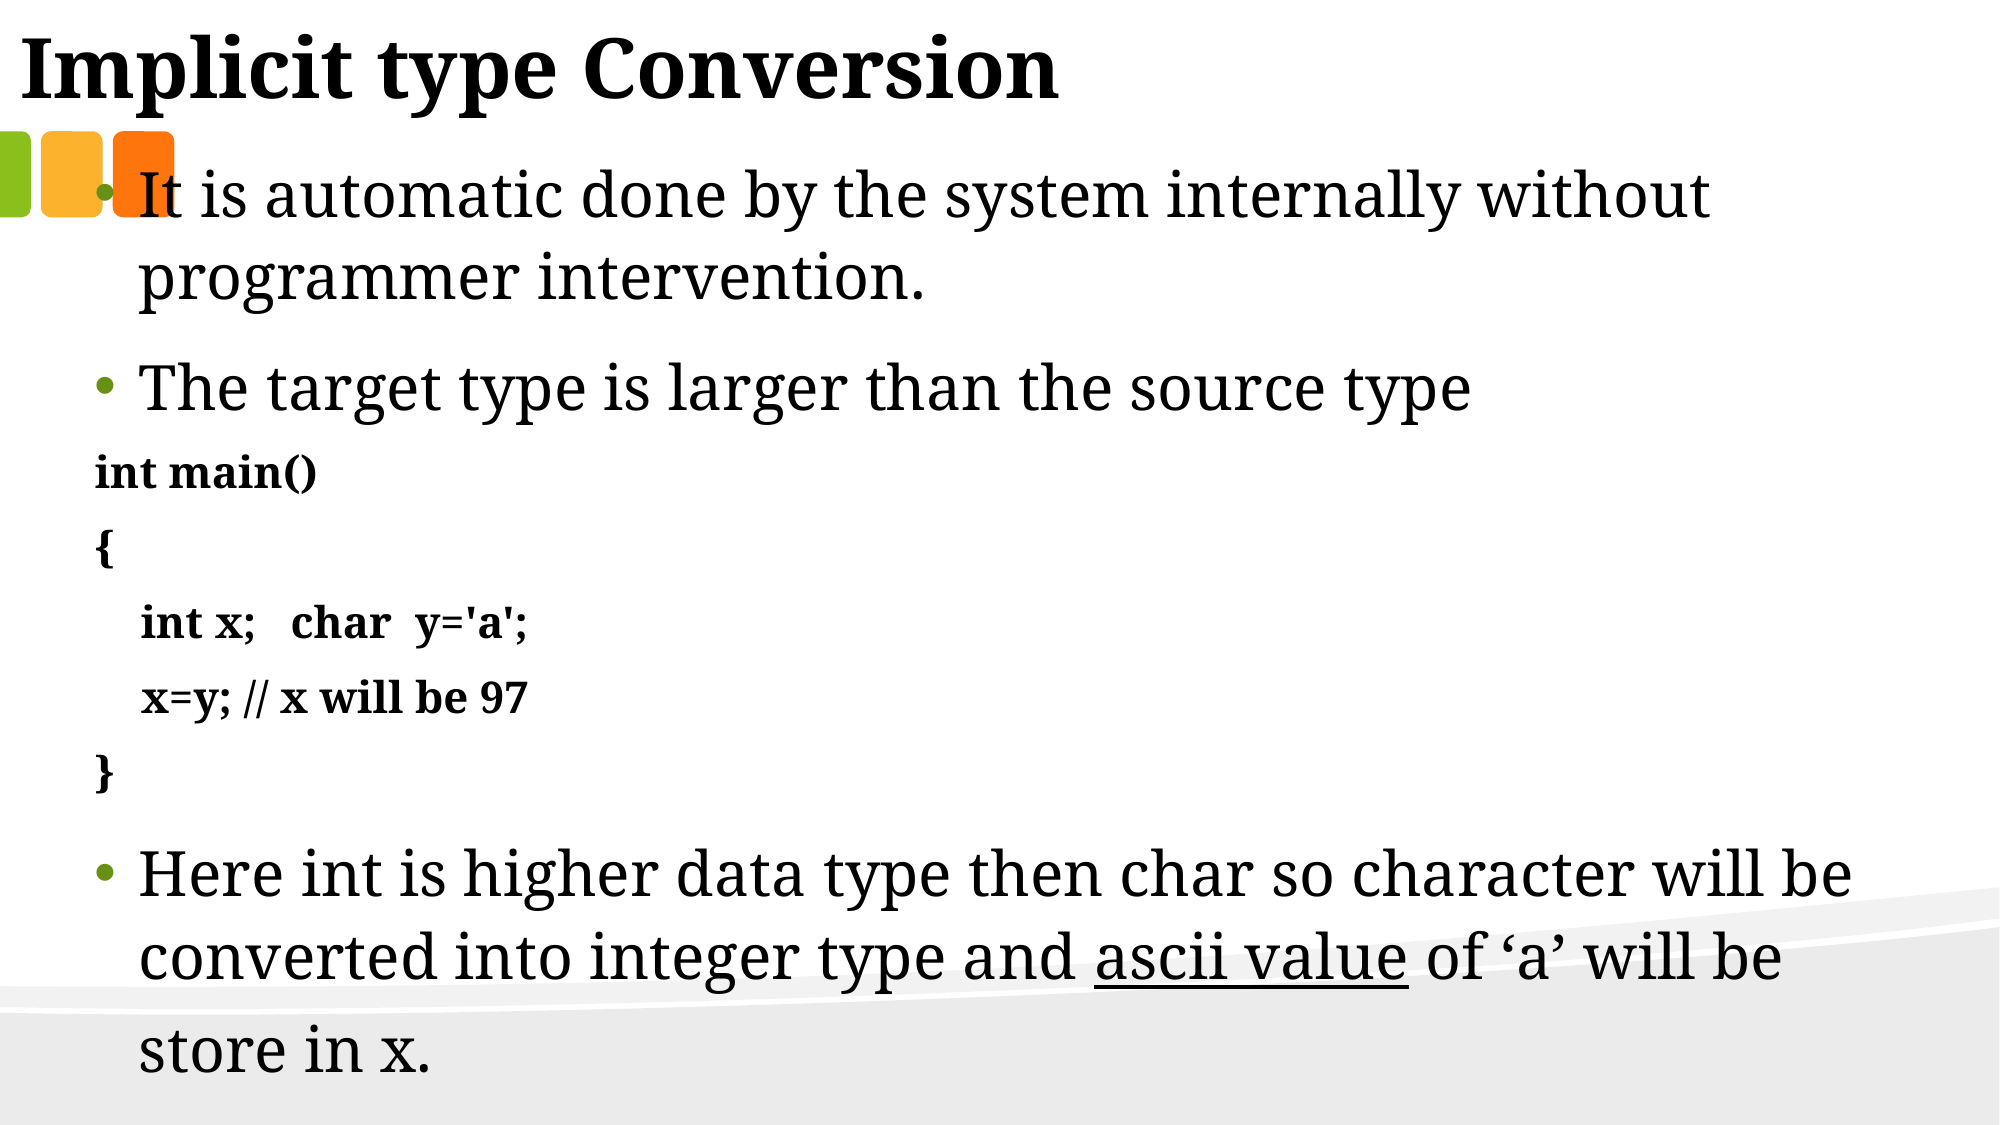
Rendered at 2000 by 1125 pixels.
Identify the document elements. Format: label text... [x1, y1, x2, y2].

text_box Implicit type Conversion [0, 0, 1555, 125]
list It is automatic done by the system internally without programmer intervention. The target type is larger than the source type int main() { int x; char y='a'; x=y; // x will be 97 } Here int is higher data type then char so character will be converted into integer type and ascii value of ‘a’ will be store in x. [74, 137, 1961, 1100]
text_box [93, 474, 1906, 800]
